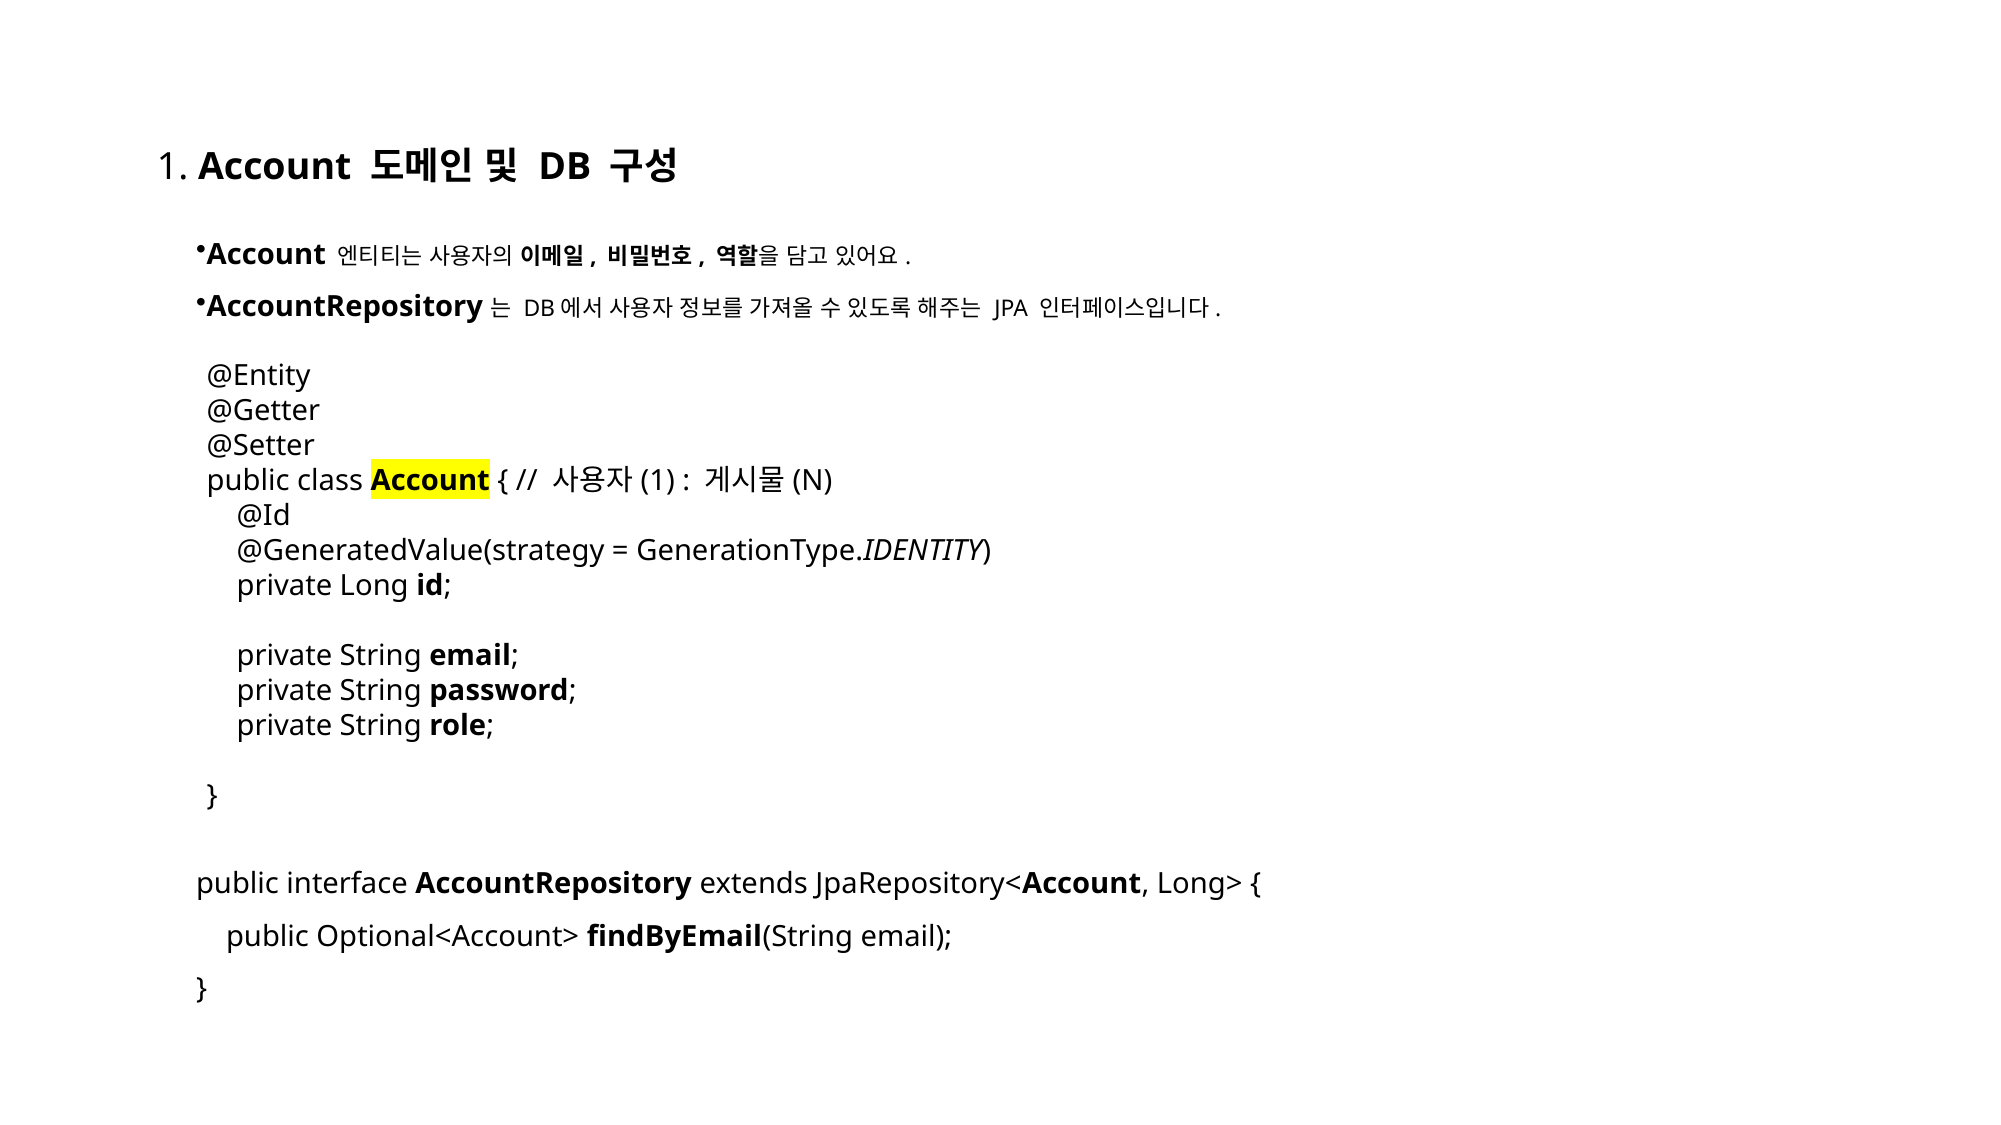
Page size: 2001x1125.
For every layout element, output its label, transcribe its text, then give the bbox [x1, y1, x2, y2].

text_box Account 엔티티는 사용자의 이메일, 비밀번호, 역할을 담고 있어요. AccountRepository는 DB에서 사용자 정보를 가져올 수 있도록 해주는 JPA 인터페이스입니다. [181, 210, 1269, 331]
text_box @Entity @Getter @Setter public class Account { // 사용자(1) : 게시물(N) @Id @GeneratedValue(strategy = GenerationType.IDENTITY) private Long id; private String email; private String password; private String role; } [191, 349, 1093, 819]
text_box 1. Account 도메인 및 DB 구성 [142, 134, 1143, 195]
text_box public interface AccountRepository extends JpaRepository<Account, Long> { public Optional<Account> findByEmail(String email); } [181, 839, 1538, 1012]
